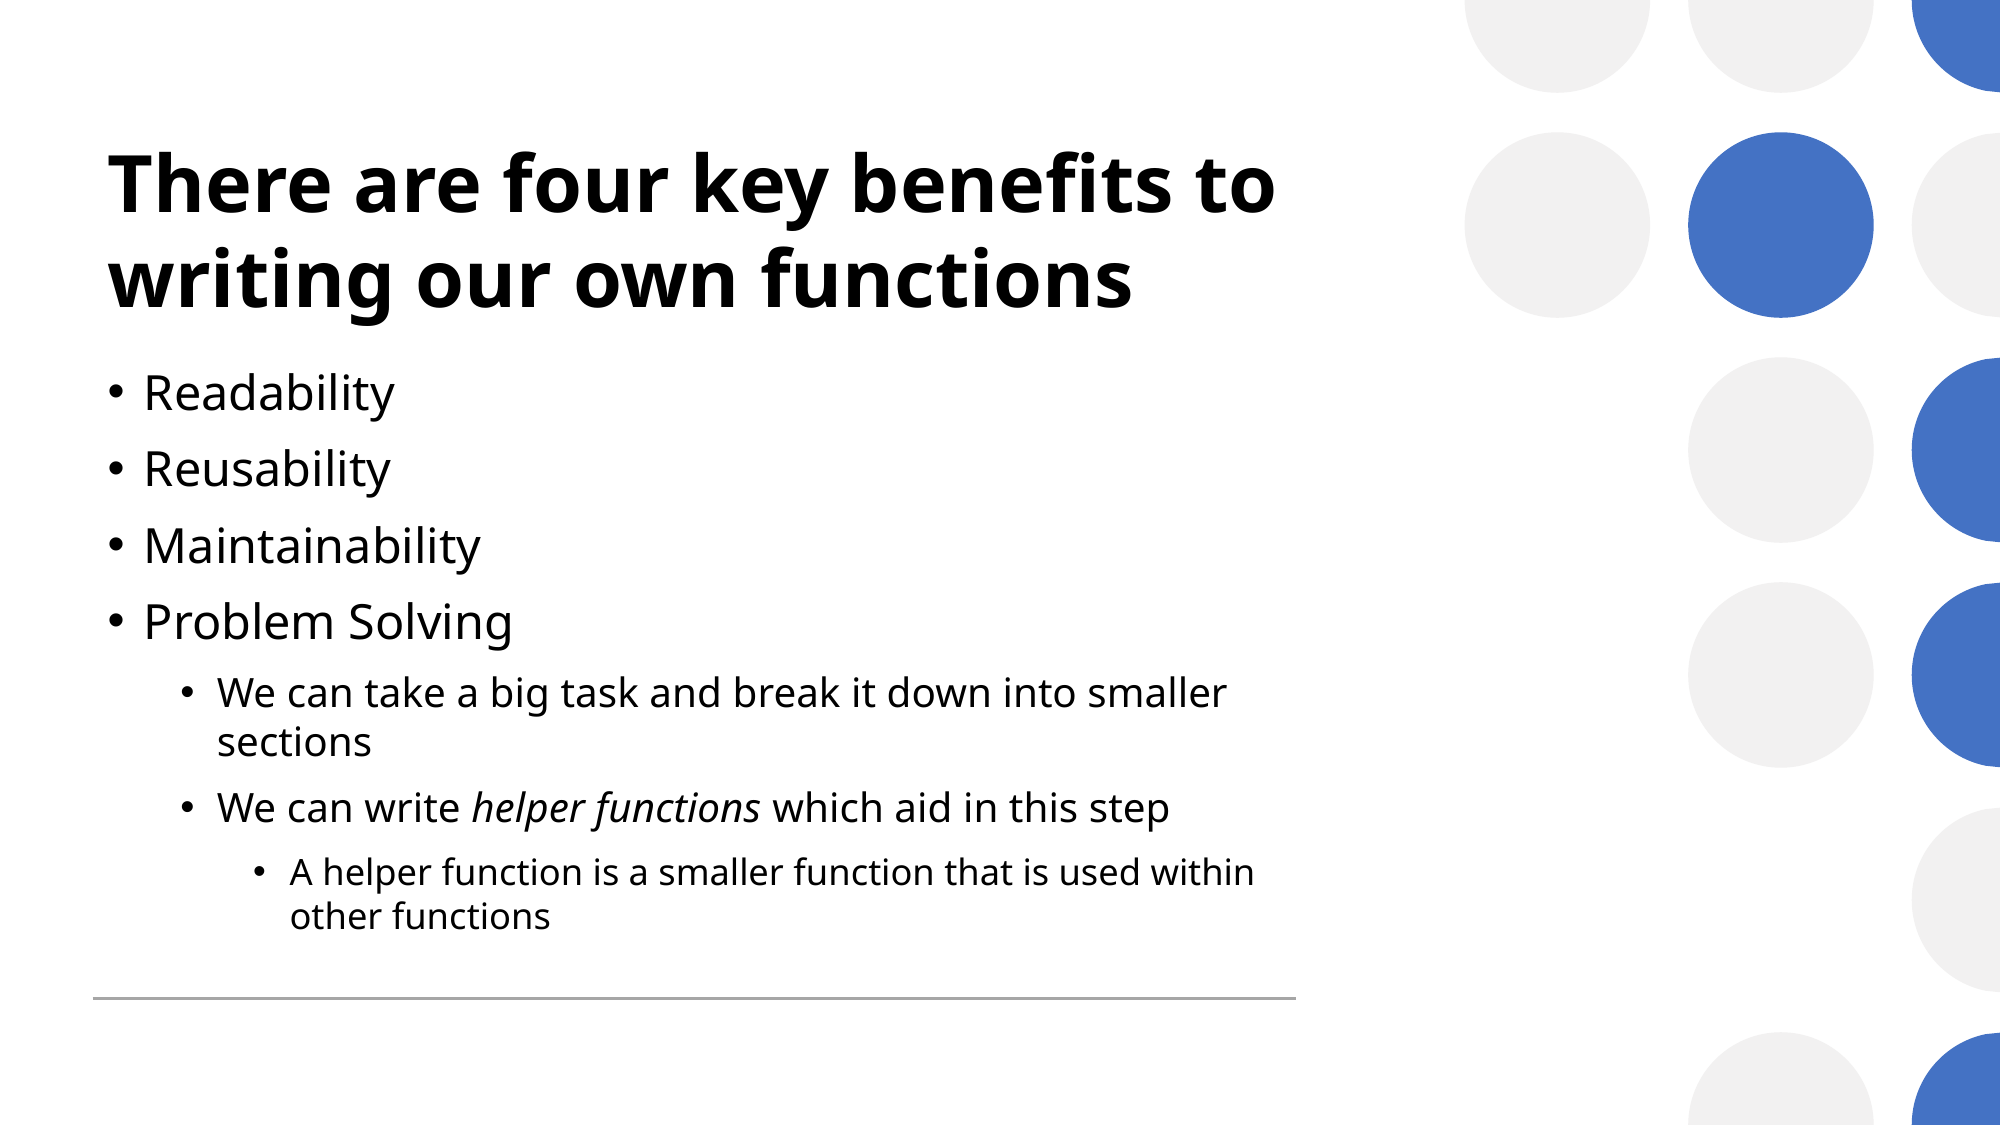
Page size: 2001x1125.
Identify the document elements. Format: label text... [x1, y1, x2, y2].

title There are four key benefits to writing our own functions [92, 126, 1297, 335]
list Readability Reusability Maintainability Problem Solving We can take a big task and break it down into smaller sections We can write helper functions which aid in this step A helper function is a smaller function that is used within other functions [92, 354, 1297, 946]
